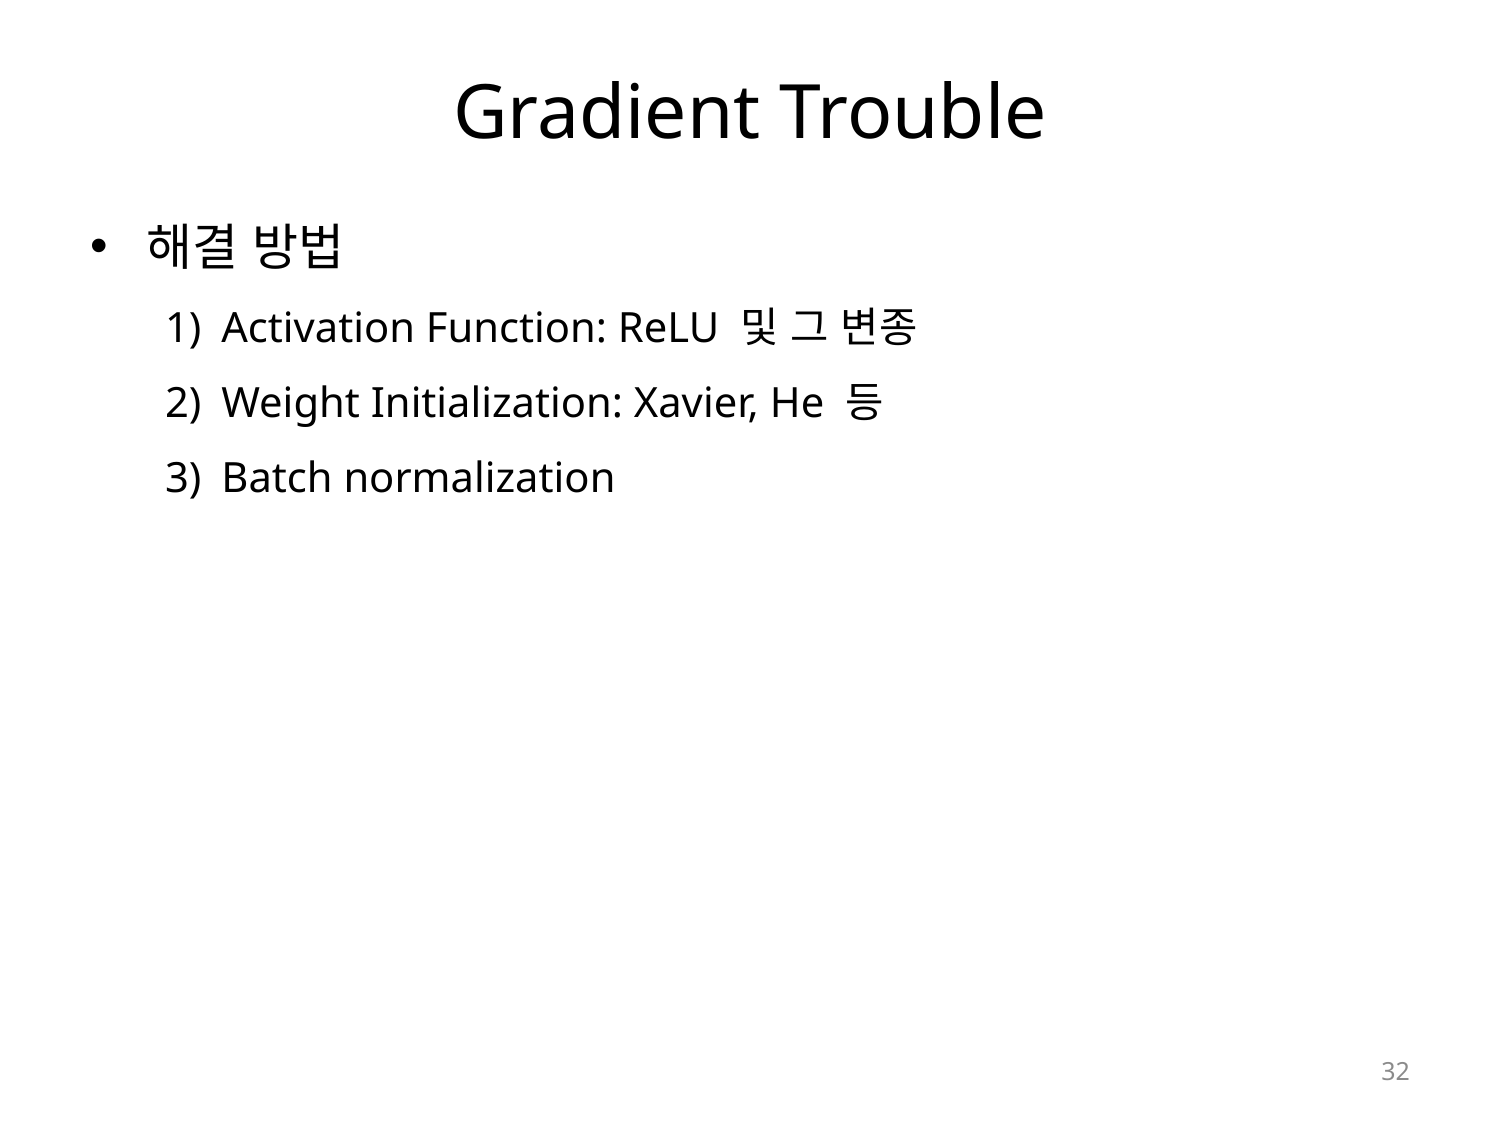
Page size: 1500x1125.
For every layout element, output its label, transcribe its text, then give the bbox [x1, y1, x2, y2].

list 해결 방법 Activation Function: ReLU 및 그 변종 Weight Initialization: Xavier, He 등 Batch normalization [75, 208, 1425, 1005]
slide_number 32 [1074, 1042, 1425, 1103]
title Gradient Trouble [75, 45, 1425, 173]
